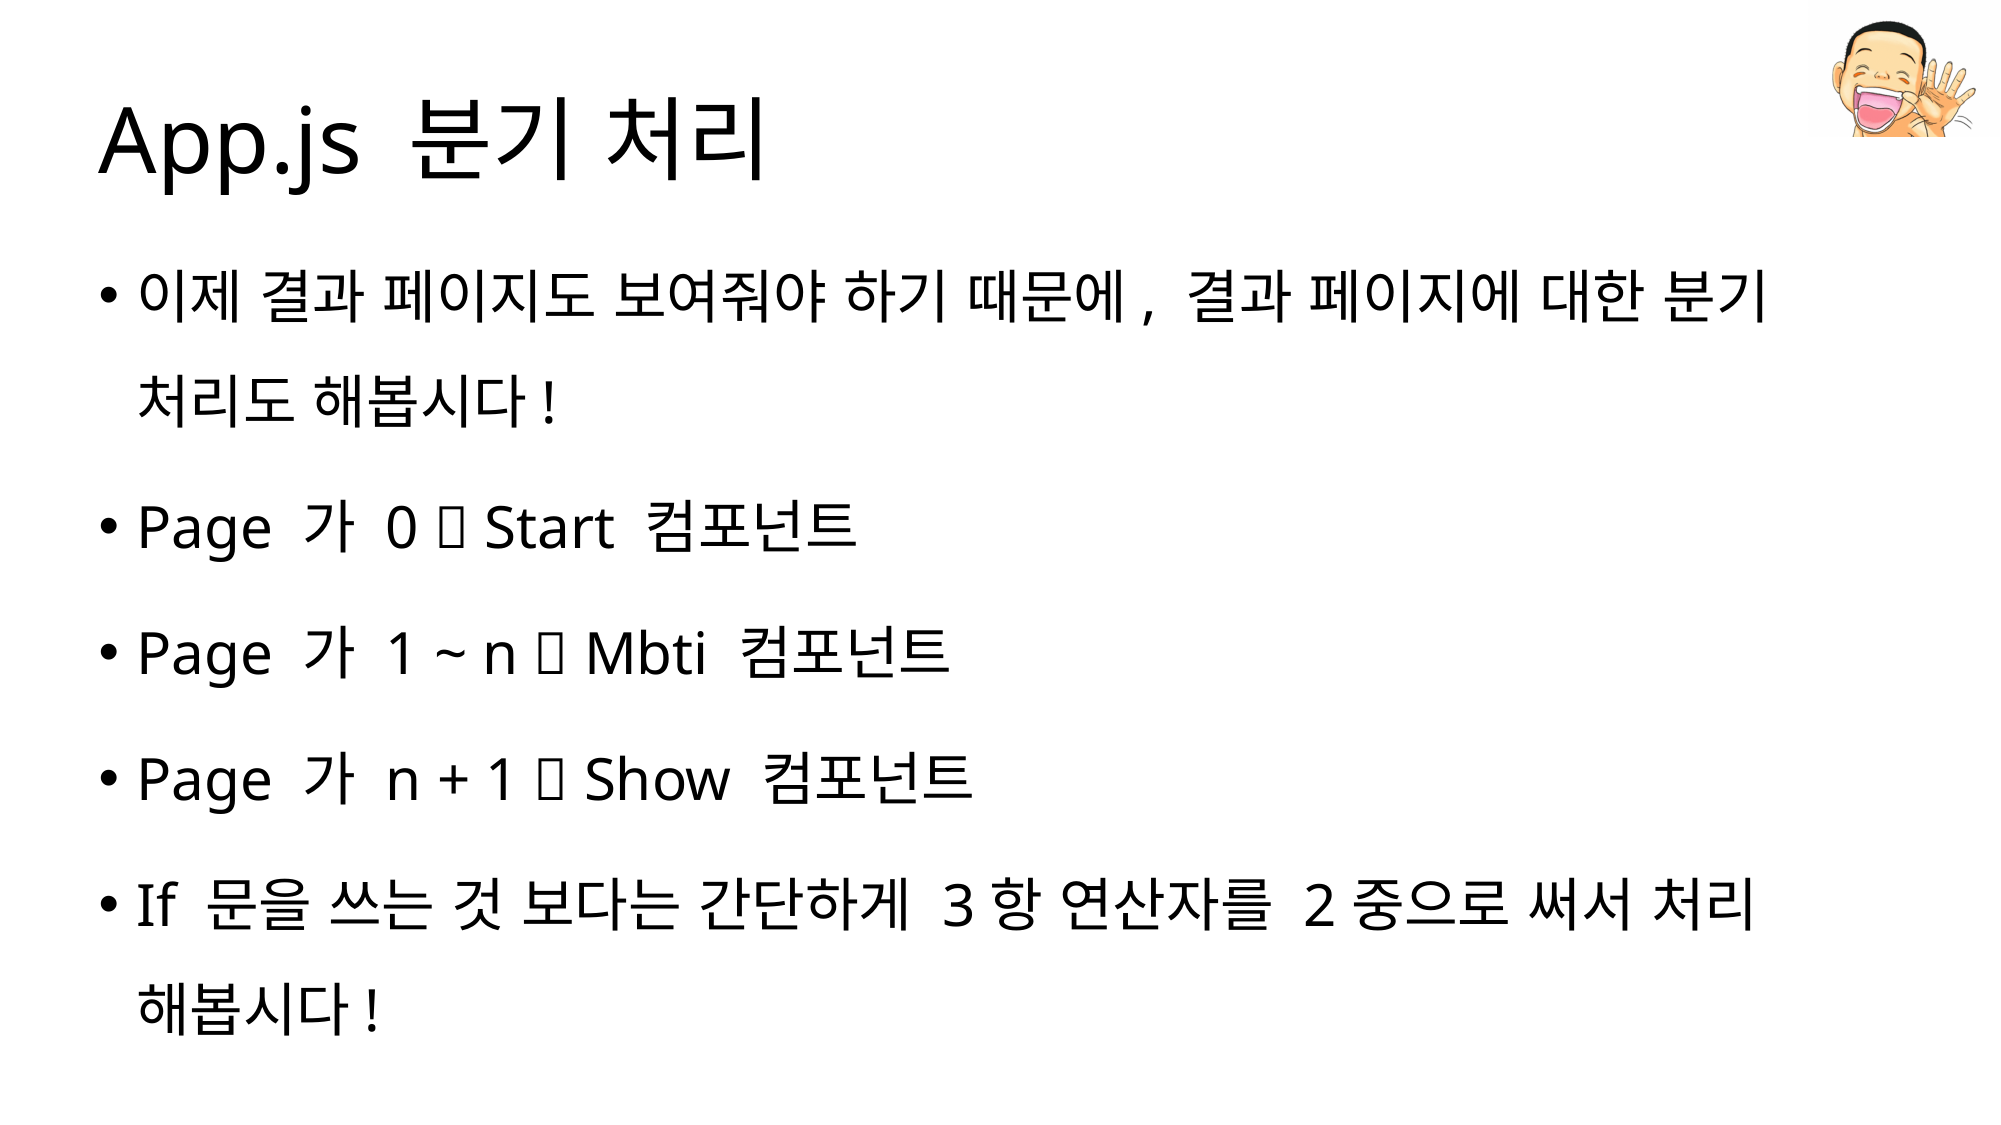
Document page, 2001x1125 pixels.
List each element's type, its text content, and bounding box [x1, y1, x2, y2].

title App.js 분기 처리 [83, 0, 1931, 217]
picture [1931, 0, 2000, 137]
list 이제 결과 페이지도 보여줘야 하기 때문에, 결과 페이지에 대한 분기 처리도 해봅시다! Page 가 0  Start 컴포넌트 Page 가 1 ~ n  Mbti 컴포넌트 Page 가 n + 1  Show 컴포넌트 If 문을 쓰는 것 보다는 간단하게 3항 연산자를 2중으로 써서 처리 해봅시다! [83, 217, 1931, 1125]
